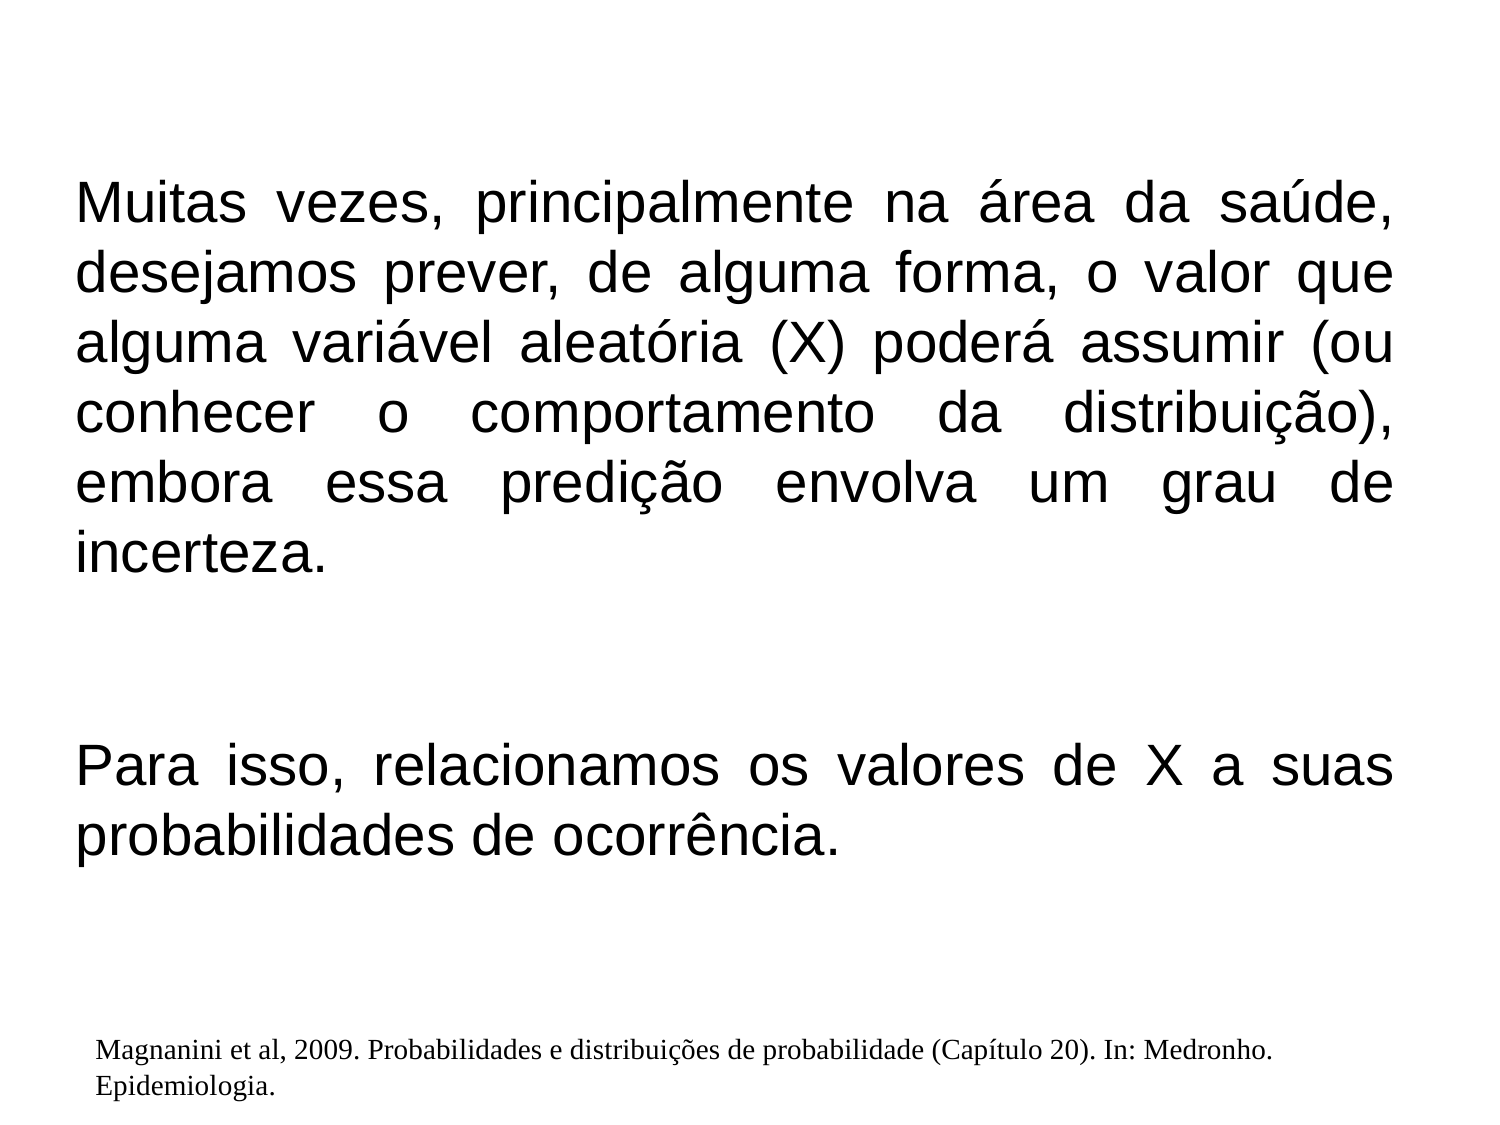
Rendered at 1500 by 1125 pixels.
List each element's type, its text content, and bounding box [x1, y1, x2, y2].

text_box Magnanini et al, 2009. Probabilidades e distribuições de probabilidade (Capítulo 20). In: Medronho. Epidemiologia. [80, 1023, 1392, 1109]
text_box Muitas vezes, principalmente na área da saúde, desejamos prever, de alguma forma, o valor que alguma variável aleatória (X) poderá assumir (ou conhecer o comportamento da distribuição), embora essa predição envolva um grau de incerteza. Para isso, relacionamos os valores de X a suas probabilidades de ocorrência. [60, 156, 1411, 981]
